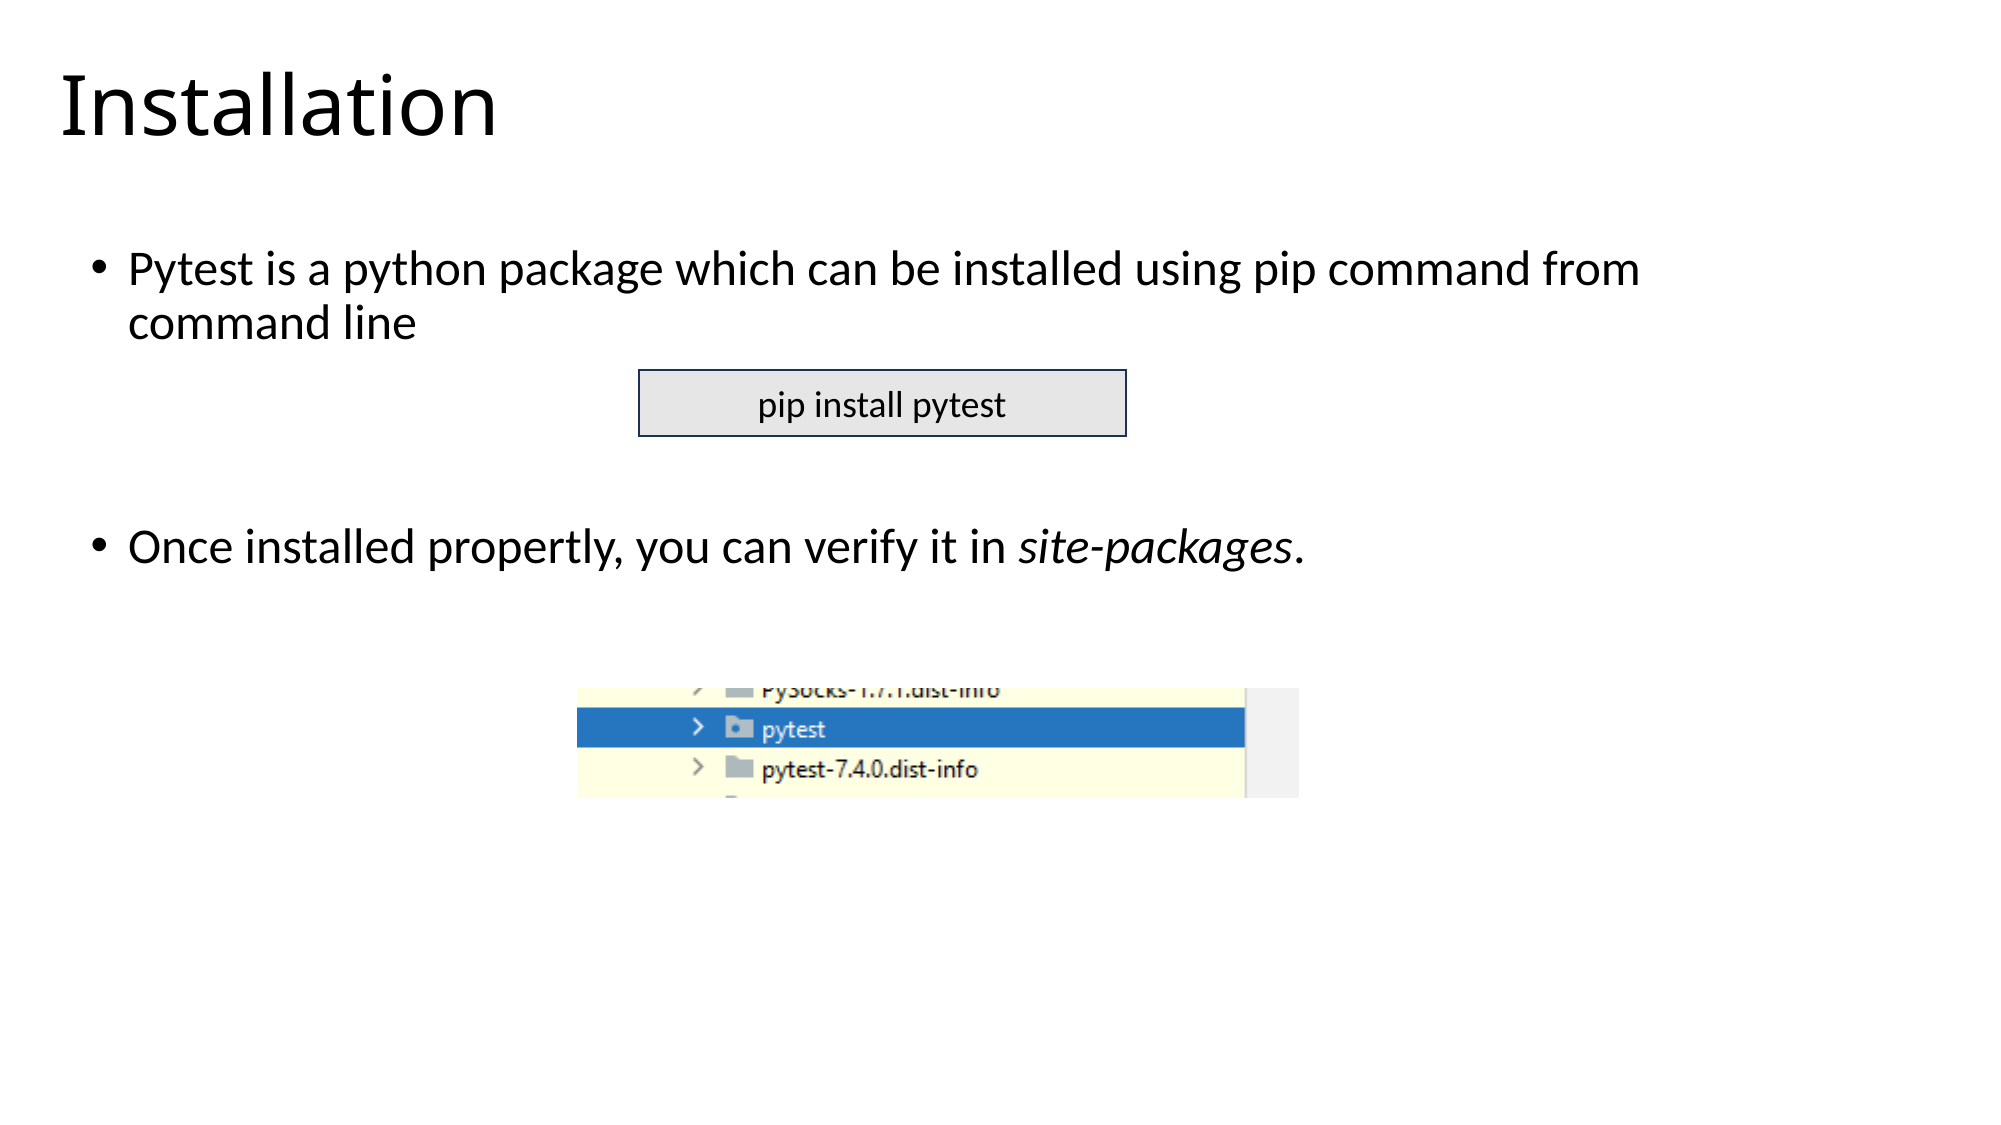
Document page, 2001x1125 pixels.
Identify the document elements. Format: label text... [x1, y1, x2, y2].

list Pytest is a python package which can be installed using pip command from command line Once installed propertly, you can verify it in site-packages. [75, 234, 1801, 949]
title Installation [45, 0, 1771, 218]
text_box pip install pytest [638, 369, 1127, 437]
picture [577, 688, 1299, 798]
